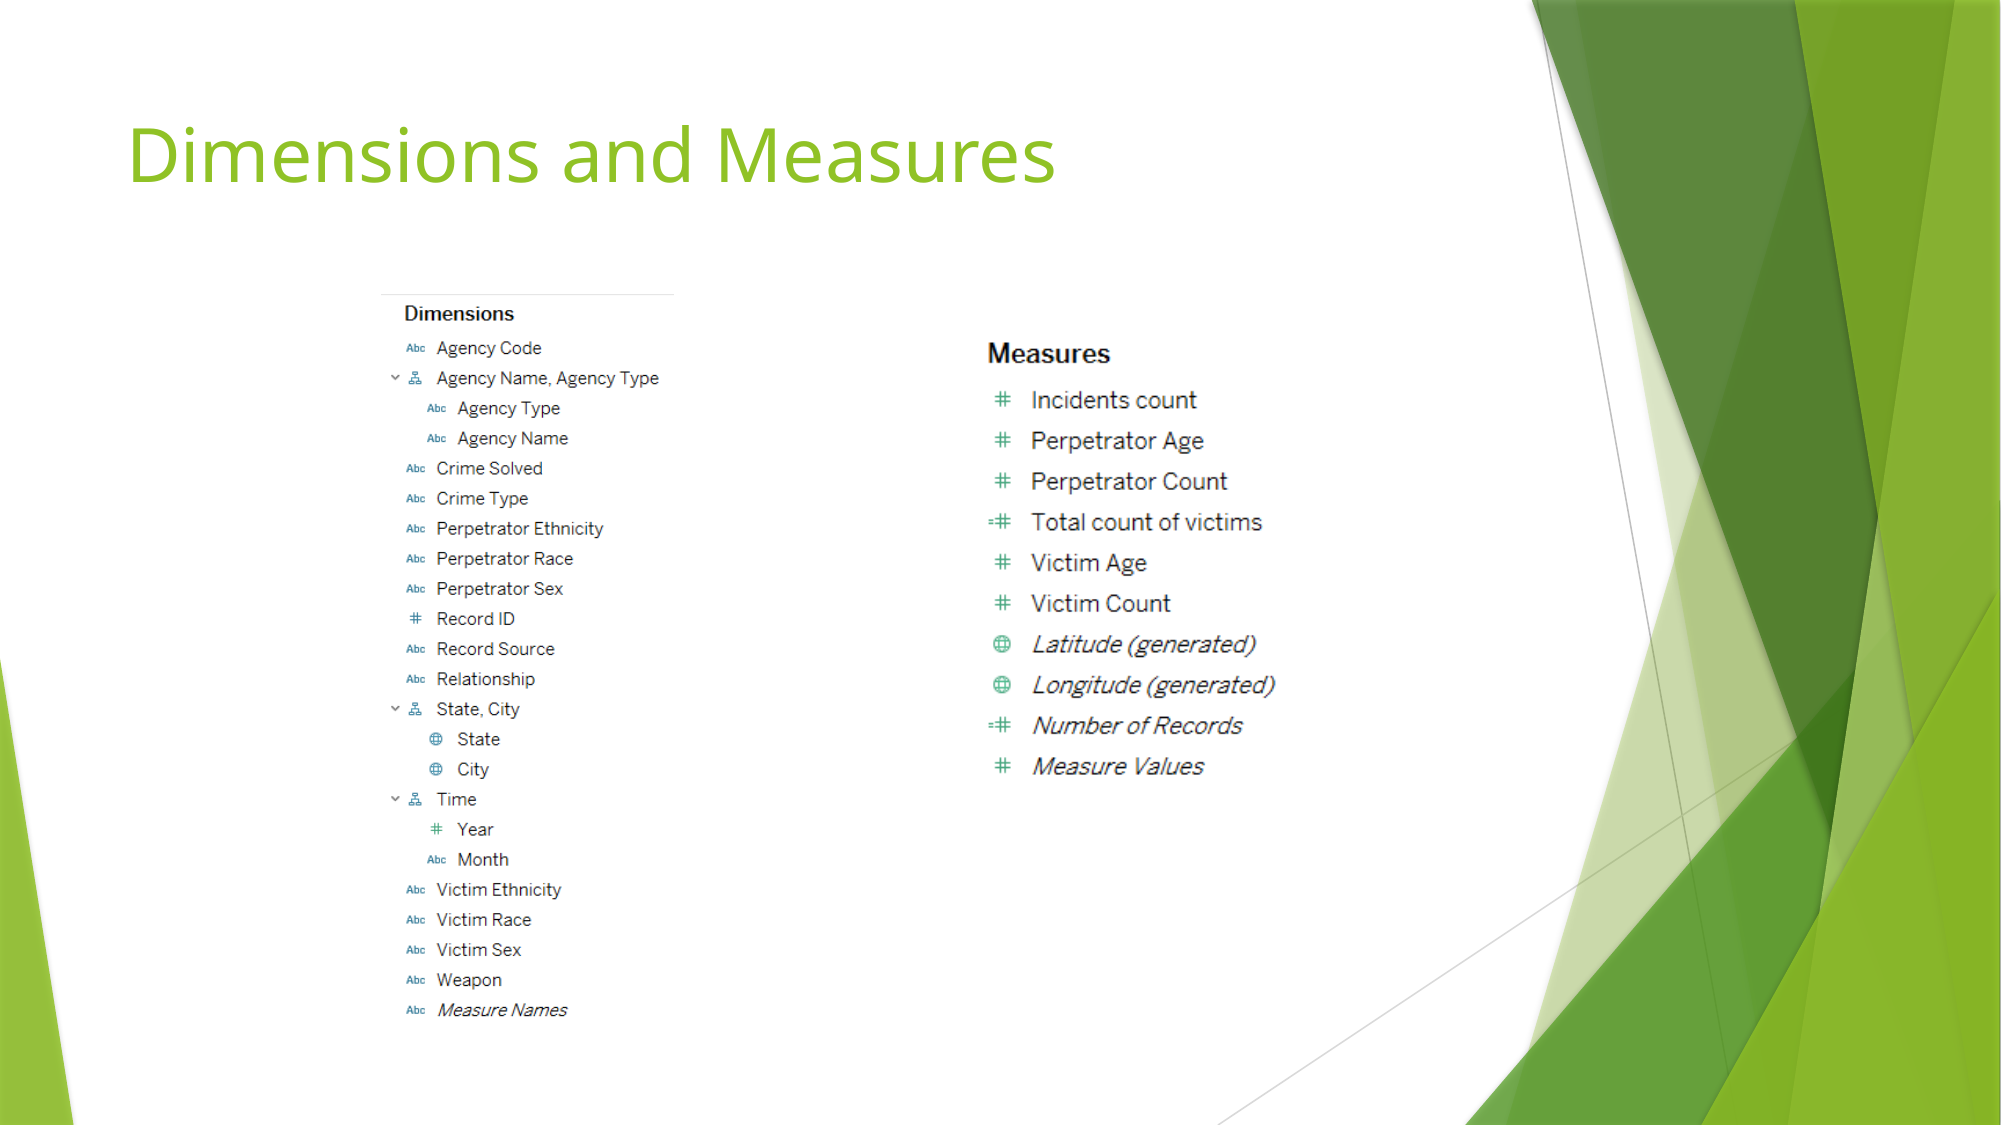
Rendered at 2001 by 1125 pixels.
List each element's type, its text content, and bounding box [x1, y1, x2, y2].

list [380, 294, 674, 1045]
picture [967, 335, 1333, 851]
title Dimensions and Measures [111, 99, 1522, 317]
